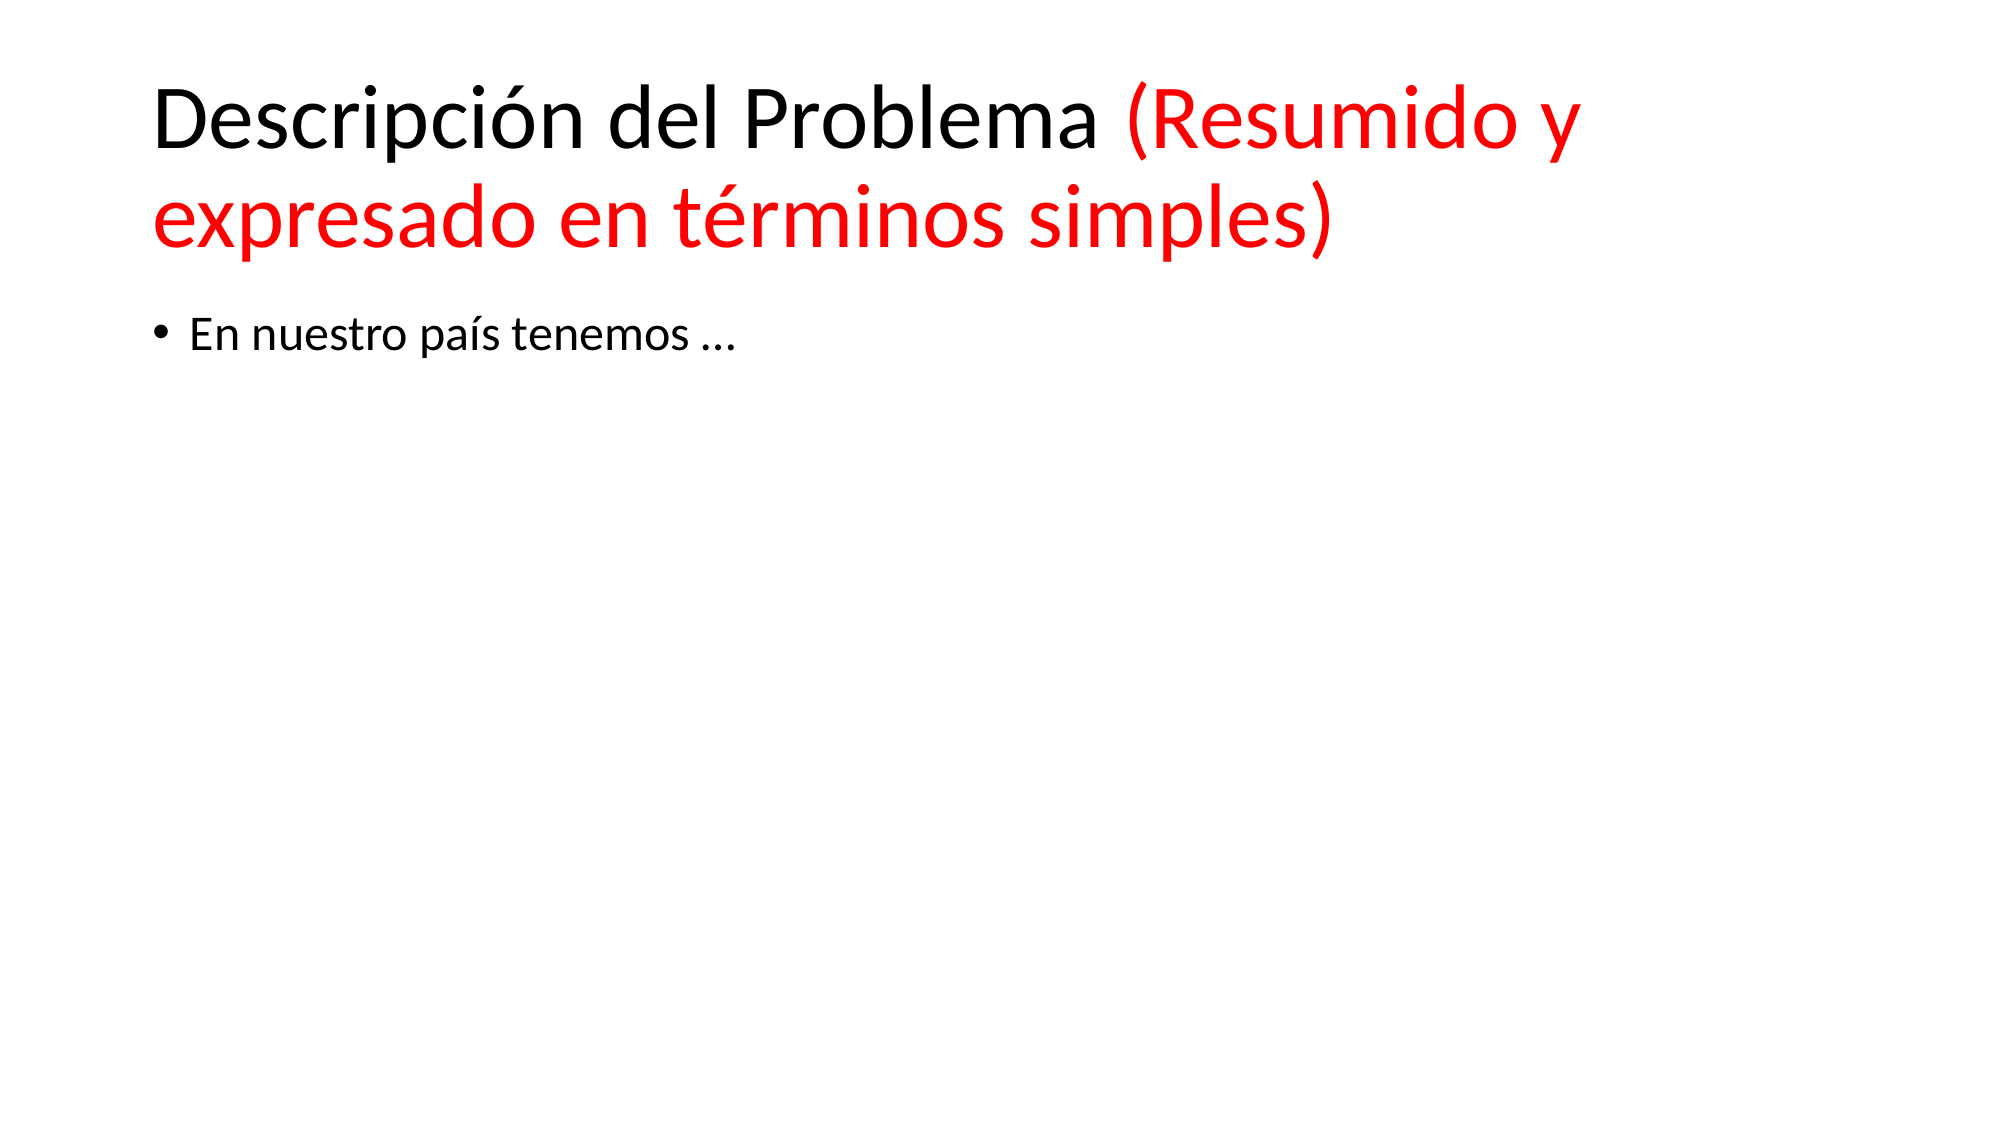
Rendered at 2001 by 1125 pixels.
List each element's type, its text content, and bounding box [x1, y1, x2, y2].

title Descripción del Problema (Resumido y expresado en términos simples) [137, 59, 1863, 278]
list En nuestro país tenemos … [137, 299, 1863, 1014]
